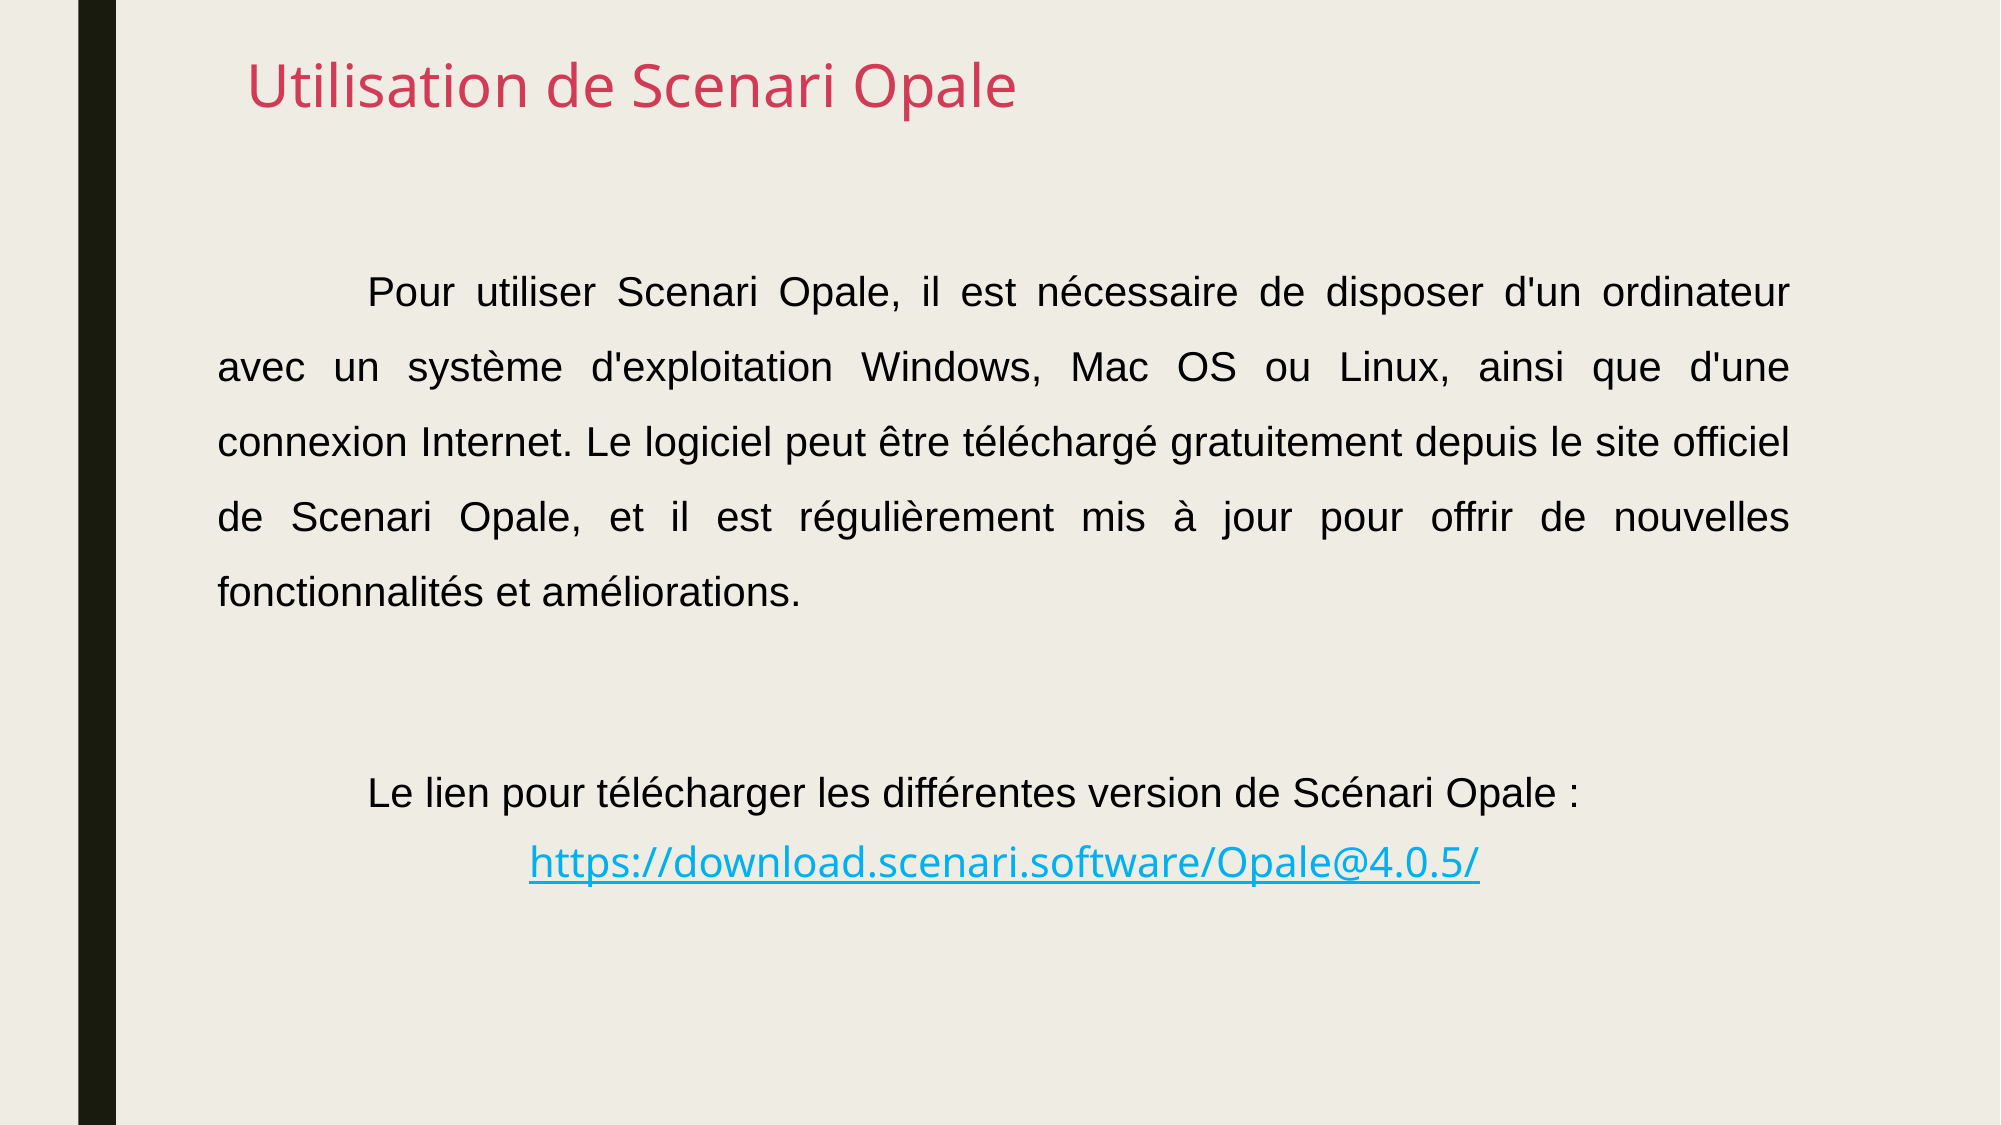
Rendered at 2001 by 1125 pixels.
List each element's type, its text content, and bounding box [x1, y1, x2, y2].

list Pour utiliser Scenari Opale, il est nécessaire de disposer d'un ordinateur avec un système d'exploitation Windows, Mac OS ou Linux, ainsi que d'une connexion Internet. Le logiciel peut être téléchargé gratuitement depuis le site officiel de Scenari Opale, et il est régulièrement mis à jour pour offrir de nouvelles fonctionnalités et améliorations. Le lien pour télécharger les différentes version de Scénari Opale : https://download.scenari.software/Opale@4.0.5/ [202, 231, 1807, 1125]
title Utilisation de Scenari Opale [231, 49, 1807, 200]
